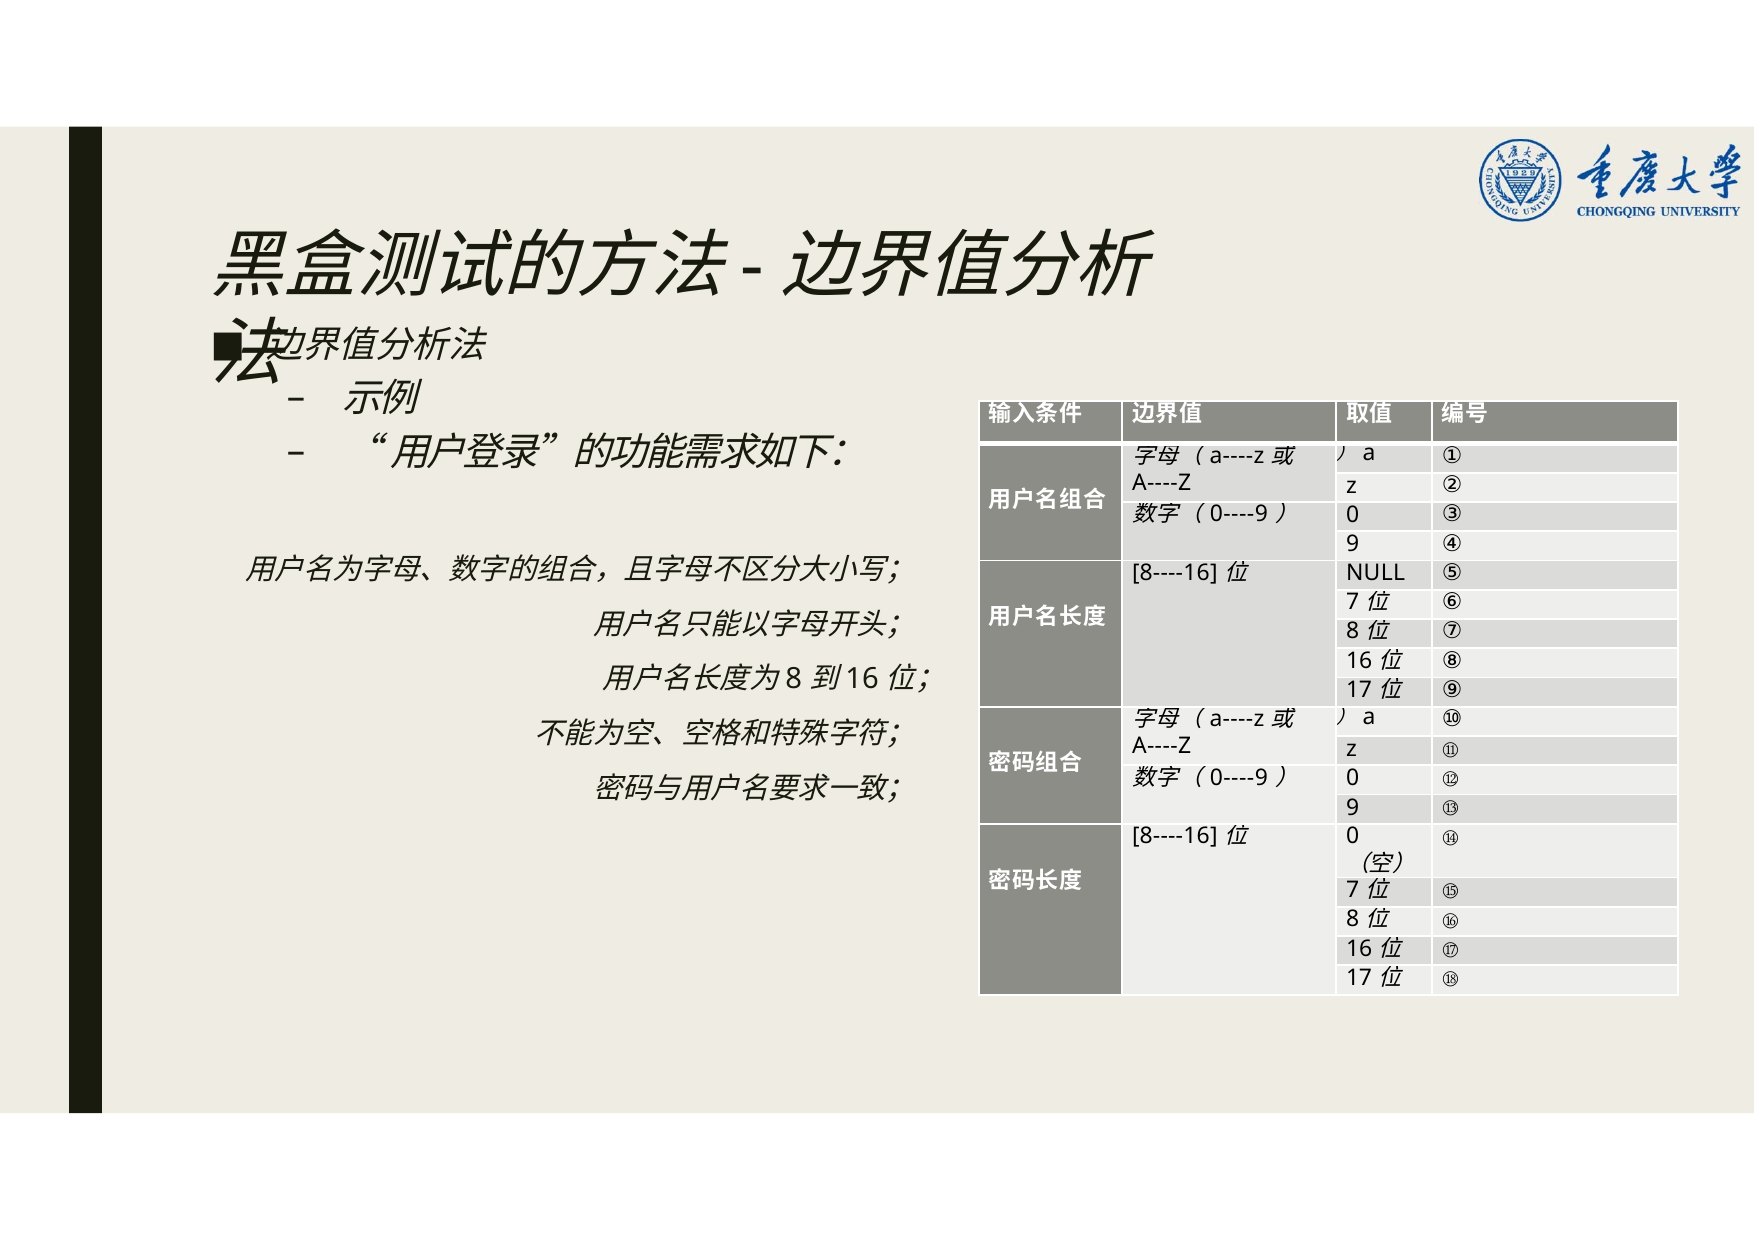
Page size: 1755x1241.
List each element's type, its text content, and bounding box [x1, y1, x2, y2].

table_cell z [1337, 737, 1431, 764]
table_cell ⑬ [1433, 795, 1677, 823]
table_cell 0 [1337, 766, 1431, 794]
table_cell ⑩ [1433, 708, 1677, 735]
table_cell 用户名长度 [980, 561, 1121, 706]
table_cell 7位 [1337, 591, 1431, 618]
table_cell ⑰ [1433, 937, 1677, 964]
table_cell ⑥ [1433, 591, 1677, 618]
table_cell [8----16]位 [1123, 561, 1335, 706]
text_box 边界值分析法 示例 “用户登录”的功能需求如下： 用户名为字母、数字的组合，且字母不区分大小写； 用户名只能以字母开头； 用户名长度为8到16位； 不能为空、空格和特殊字符； 密码与用户名要求一致； [208, 310, 916, 805]
table_header 取值 [1337, 402, 1431, 441]
table_cell 用户名组合 [980, 446, 1121, 560]
table_cell 字母（a----z或A----Z [1123, 708, 1335, 764]
table_cell ）a [1337, 708, 1431, 735]
table_cell 16位 [1337, 937, 1431, 964]
table_cell ③ [1433, 503, 1677, 530]
table_header 输入条件 [980, 402, 1121, 441]
table_cell ）a [1337, 446, 1431, 472]
title 黑盒测试的方法-边界值分析法 [208, 215, 1182, 425]
text_box [1478, 137, 1741, 222]
table_cell ⑪ [1433, 737, 1677, 764]
table_cell NULL [1337, 561, 1431, 589]
table_cell 9 [1337, 795, 1431, 823]
table_cell ② [1433, 474, 1677, 501]
table_cell ⑯ [1433, 908, 1677, 935]
table_cell 0（空） [1337, 825, 1431, 877]
table_cell ⑨ [1433, 678, 1677, 706]
table_cell 数字（0----9） [1123, 766, 1335, 823]
table_cell 17位 [1337, 678, 1431, 706]
table_cell 9 [1337, 532, 1431, 560]
table_header 边界值 [1123, 402, 1335, 441]
table_cell 8位 [1337, 908, 1431, 935]
table_cell ⑤ [1433, 561, 1677, 589]
table_cell ⑧ [1433, 649, 1677, 677]
table_cell z [1337, 474, 1431, 501]
table_cell ① [1433, 446, 1677, 472]
table_header 编号 [1433, 402, 1677, 441]
table_cell [8----16]位 [1123, 825, 1335, 994]
table_cell ⑦ [1433, 620, 1677, 647]
table_cell 17位 [1337, 966, 1431, 994]
table_cell 密码长度 [980, 825, 1121, 994]
table_cell 8位 [1337, 620, 1431, 647]
table_cell ⑭ [1433, 825, 1677, 877]
table_cell 0 [1337, 503, 1431, 530]
table_cell 7位 [1337, 878, 1431, 906]
table_cell 密码组合 [980, 708, 1121, 823]
table_cell ⑫ [1433, 766, 1677, 794]
table_cell ④ [1433, 532, 1677, 560]
table_cell 16位 [1337, 649, 1431, 677]
table_cell 字母（a----z或A----Z [1123, 446, 1335, 501]
table_cell ⑱ [1433, 966, 1677, 994]
table_cell ⑮ [1433, 878, 1677, 906]
table_cell 数字（0----9） [1123, 503, 1335, 560]
